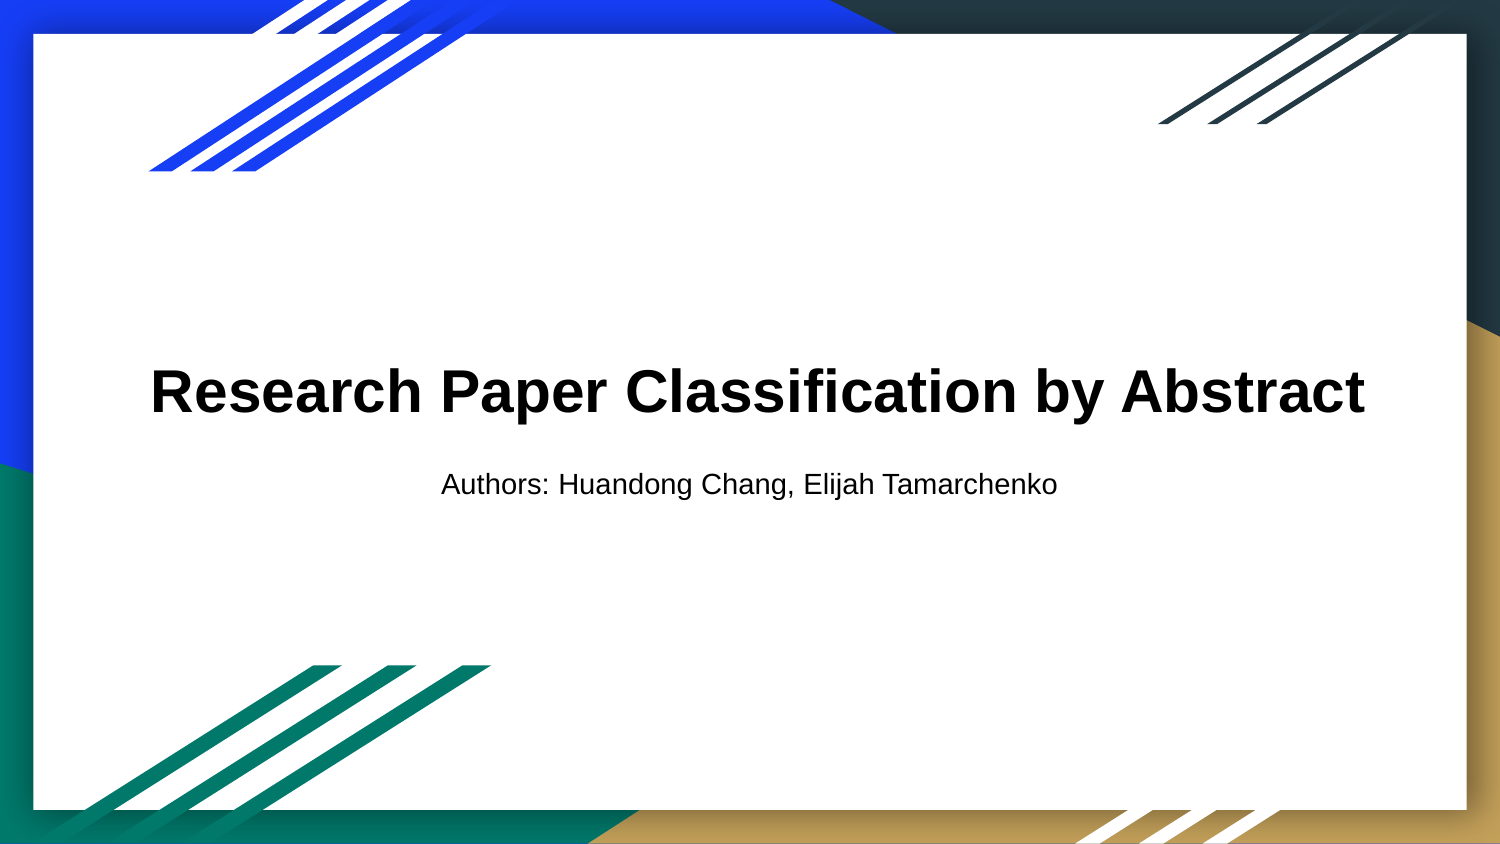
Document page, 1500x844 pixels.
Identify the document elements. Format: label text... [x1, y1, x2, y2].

subtitle Authors: Huandong Chang, Elijah Tamarchenko [310, 447, 1190, 534]
title Research Paper Classification by Abstract [117, 268, 1401, 506]
